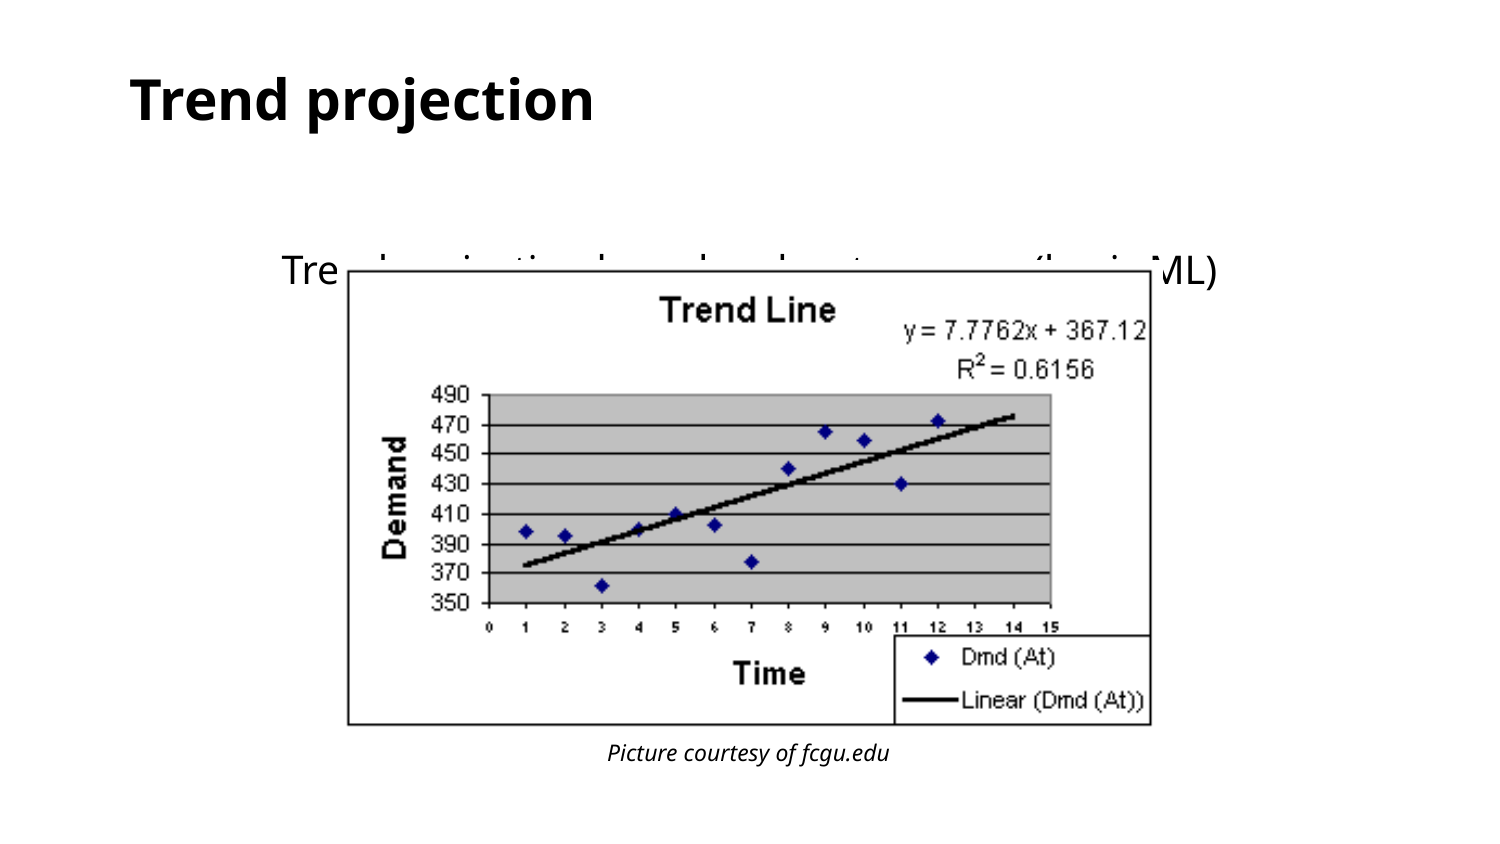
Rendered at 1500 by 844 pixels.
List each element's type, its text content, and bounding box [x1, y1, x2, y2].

text_box Picture courtesy of fcgu.edu [491, 744, 1006, 781]
title Trend projection [114, 48, 1500, 143]
text_box Trend projection based on least squares (basic ML) [204, 182, 1296, 308]
picture [337, 260, 1163, 736]
